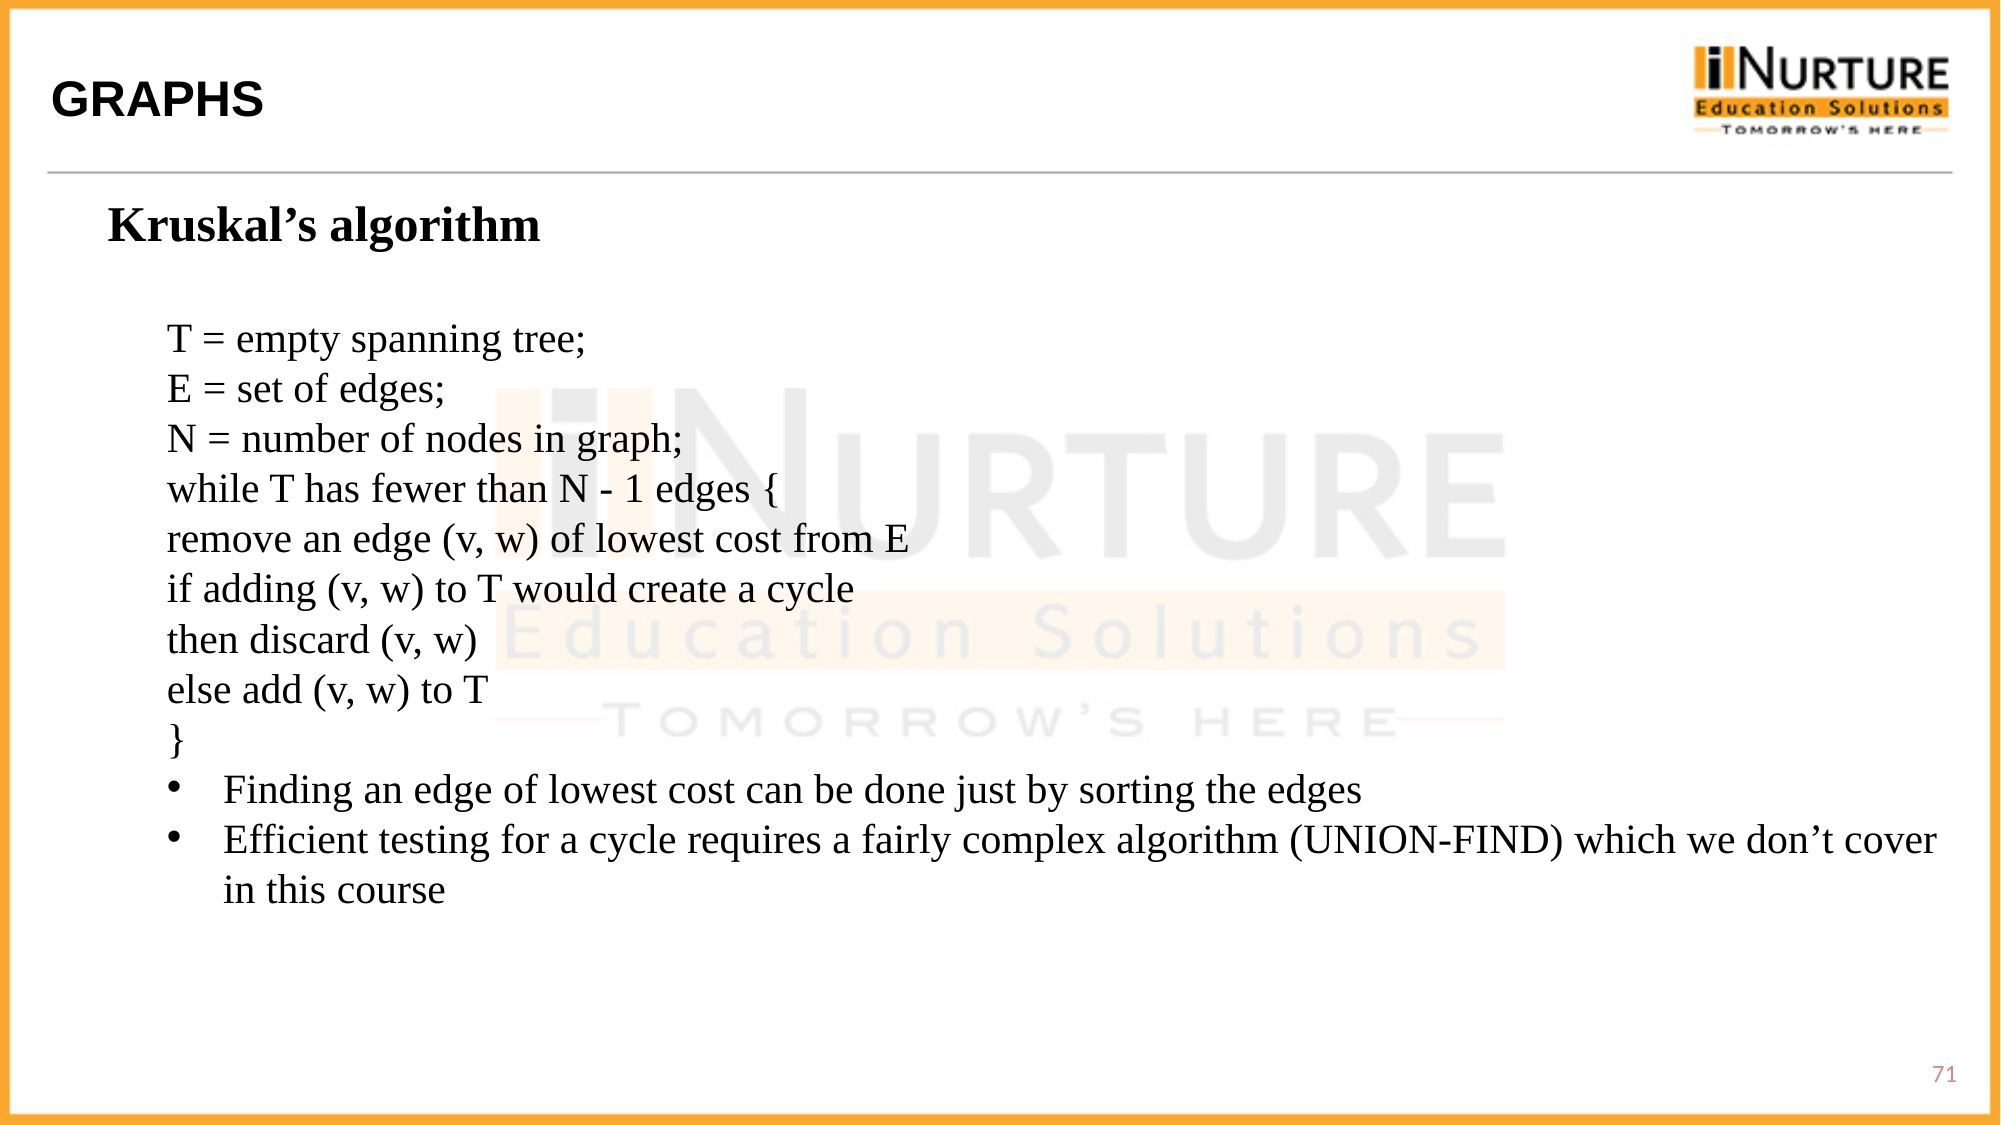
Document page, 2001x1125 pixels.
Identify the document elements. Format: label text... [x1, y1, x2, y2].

slide_number 71 [1901, 1042, 1973, 1103]
picture [0, 0, 2001, 1125]
text_box GRAPHS [33, 59, 1716, 134]
text_box Kruskal’s algorithm T = empty spanning tree; E = set of edges; N = number of nodes in graph; while T has fewer than N - 1 edges { remove an edge (v, w) of lowest cost from E if adding (v, w) to T would create a cycle then discard (v, w) else add (v, w) to T } Finding an edge of lowest cost can be done just by sorting the edges Efficient testing for a cycle requires a fairly complex algorithm (UNION-FIND) which we don’t cover in this course [33, 183, 1973, 919]
